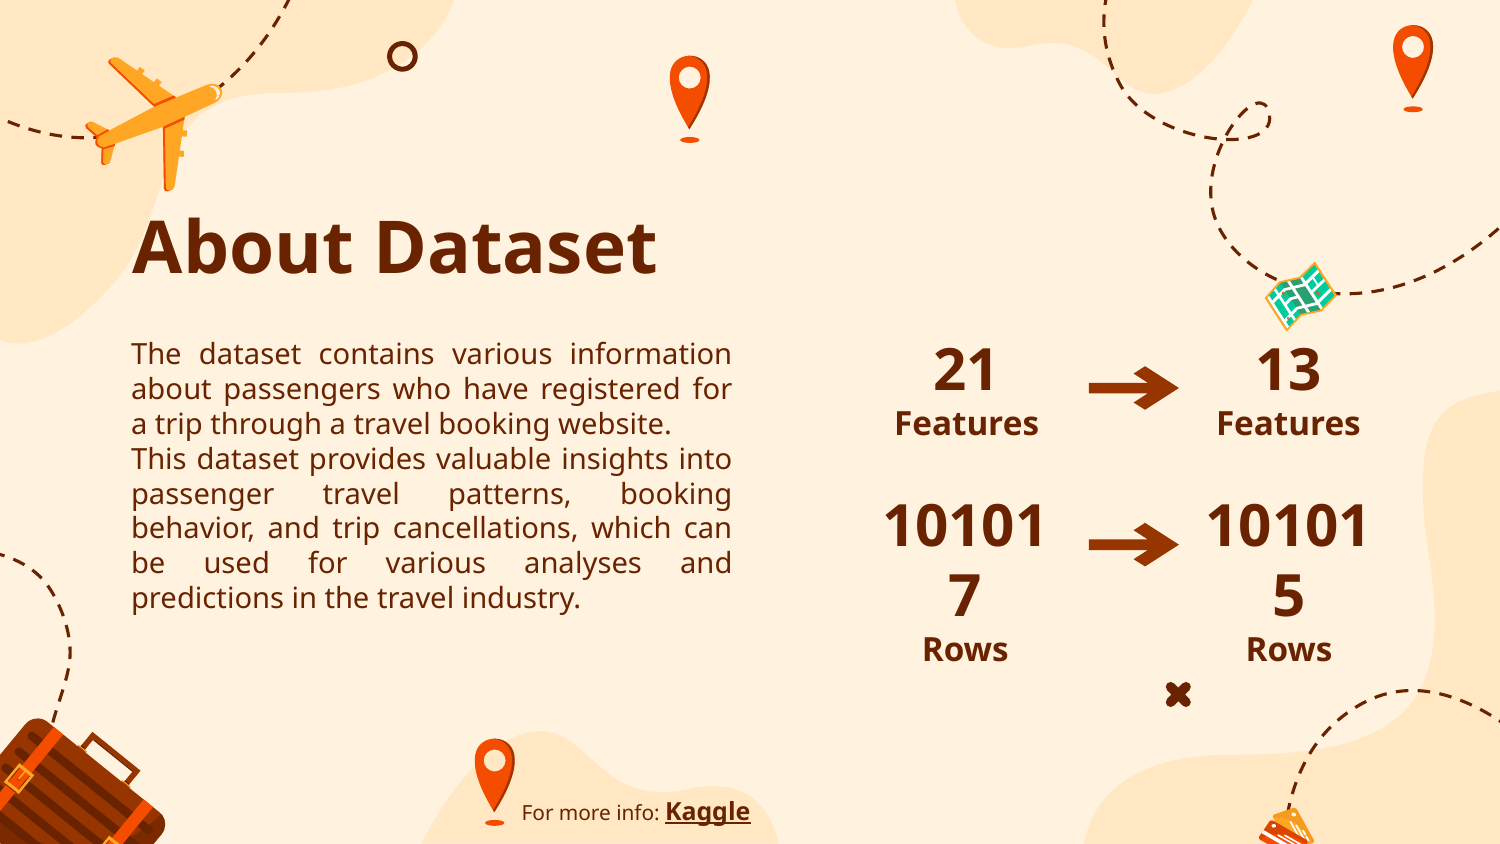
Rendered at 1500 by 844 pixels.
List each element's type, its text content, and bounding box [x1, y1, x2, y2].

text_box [1266, 268, 1336, 325]
text_box [1088, 522, 1179, 567]
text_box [1261, 807, 1317, 844]
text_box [472, 738, 517, 827]
text_box 21 Features [878, 324, 1056, 450]
text_box 13 Features [1200, 324, 1378, 450]
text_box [668, 55, 712, 144]
text_box 101017 Rows [856, 480, 1075, 676]
text_box 101015 Rows [1180, 480, 1398, 676]
text_box For more info: Kaggle [390, 780, 883, 844]
text_box [1165, 681, 1191, 708]
title About Dataset [117, 195, 750, 311]
text_box [1088, 366, 1179, 410]
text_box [82, 57, 209, 176]
subtitle The dataset contains various information about passengers who have registered for a trip through a travel booking website. This dataset provides valuable insights into passenger travel patterns, booking behavior, and trip cancellations, which can be used for various analyses and predictions in the travel industry. [116, 320, 748, 644]
